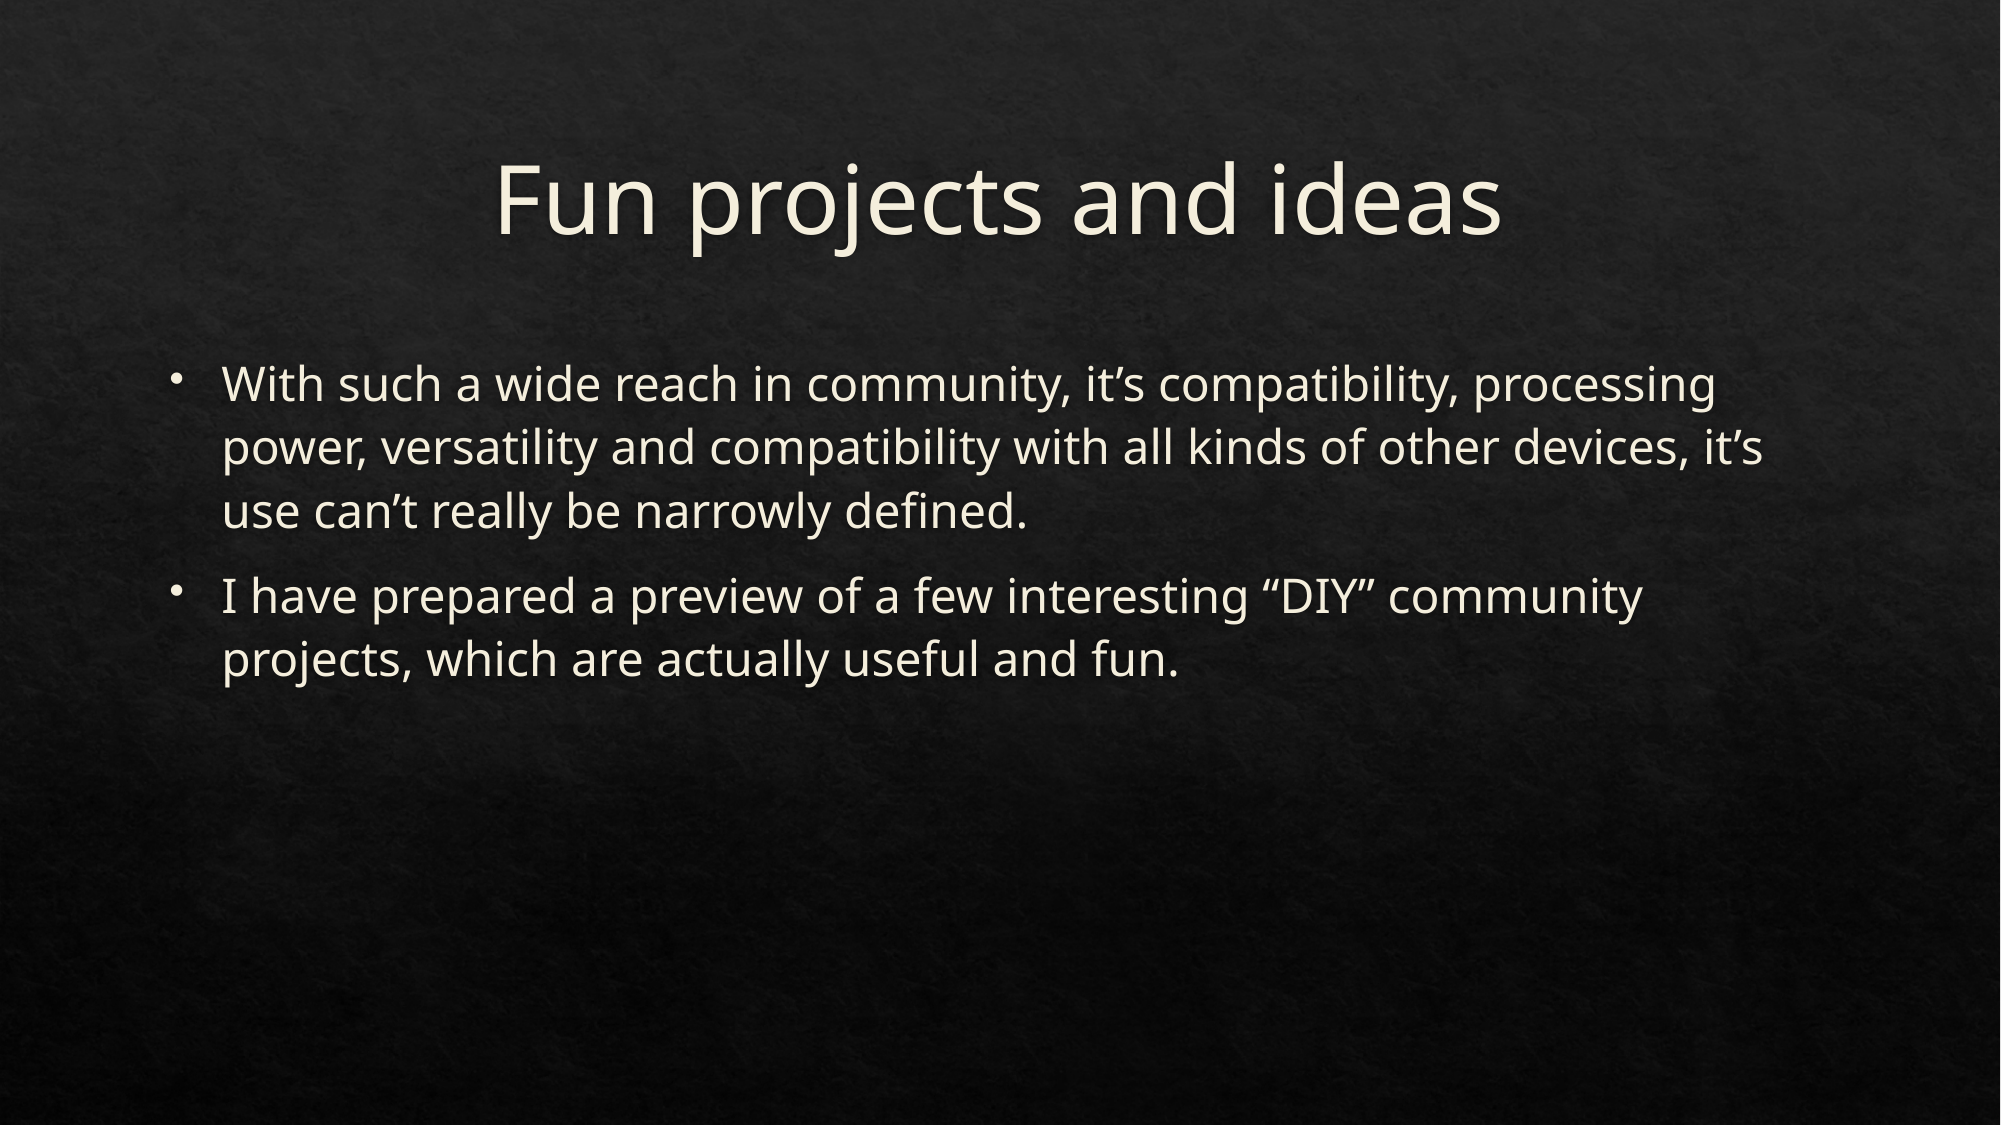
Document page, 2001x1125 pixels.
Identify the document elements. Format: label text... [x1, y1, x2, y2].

title Fun projects and ideas [149, 99, 1849, 307]
list With such a wide reach in community, it’s compatibility, processing power, versatility and compatibility with all kinds of other devices, it’s use can’t really be narrowly defined. I have prepared a preview of a few interesting “DIY” community projects, which are actually useful and fun. [149, 340, 1849, 950]
